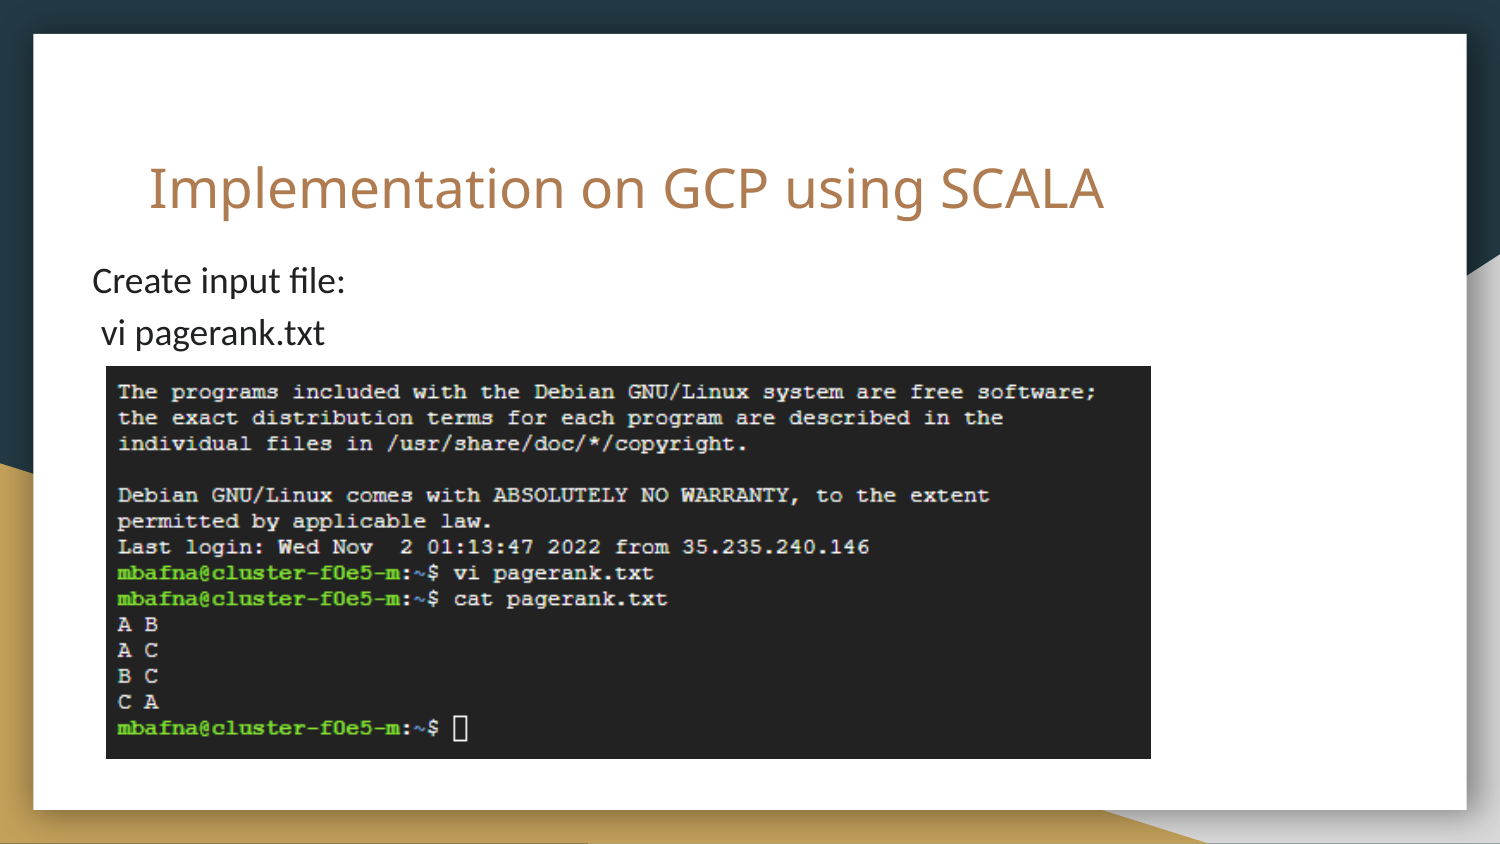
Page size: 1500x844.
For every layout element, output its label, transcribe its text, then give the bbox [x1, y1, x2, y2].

picture [105, 366, 1151, 760]
list Create input file: vi pagerank.txt [77, 234, 1425, 793]
title Implementation on GCP using SCALA [134, 138, 1366, 234]
